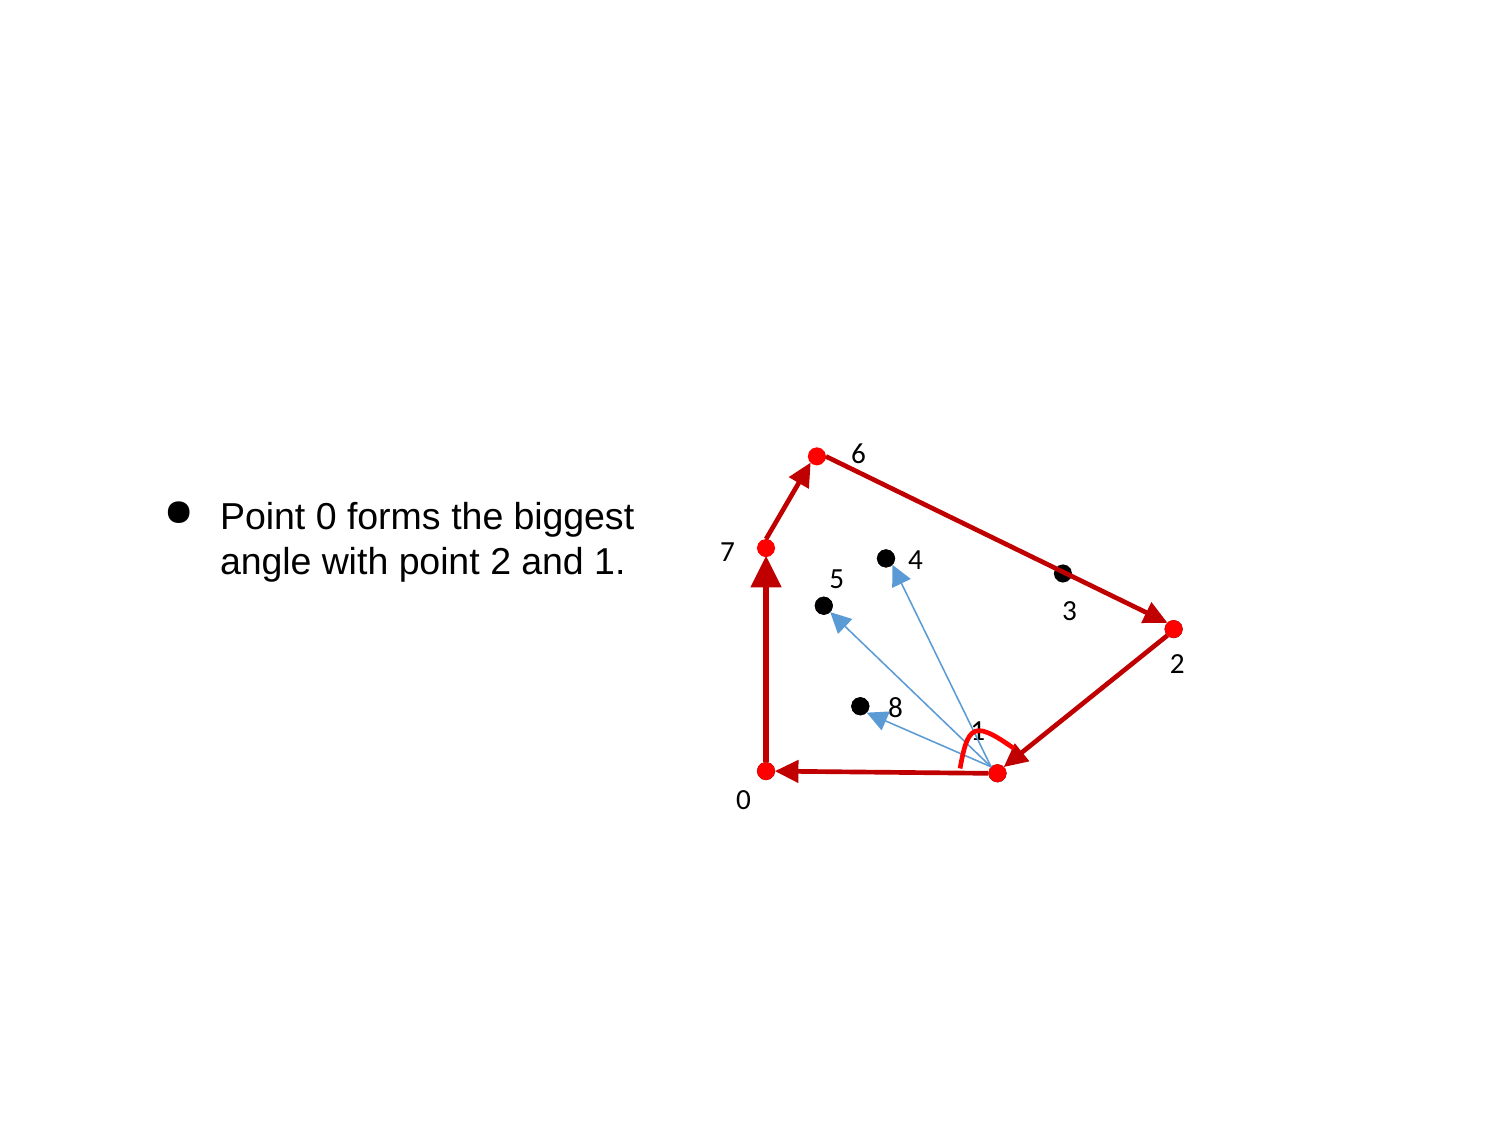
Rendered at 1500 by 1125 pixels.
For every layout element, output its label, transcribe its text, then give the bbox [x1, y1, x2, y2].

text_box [892, 564, 992, 768]
text_box [807, 447, 826, 466]
text_box [1164, 620, 1183, 638]
text_box 7 [708, 526, 747, 573]
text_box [765, 462, 811, 540]
text_box [756, 541, 776, 557]
text_box [756, 763, 775, 781]
text_box [990, 768, 1007, 783]
text_box 0 [724, 774, 762, 820]
text_box Point 0 forms the biggest angle with point 2 and 1. [133, 486, 673, 751]
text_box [774, 770, 828, 774]
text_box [1003, 635, 1168, 768]
text_box 2 [1170, 638, 1196, 684]
text_box 6 [839, 429, 877, 454]
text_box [825, 456, 1168, 624]
text_box [814, 599, 820, 614]
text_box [830, 611, 887, 768]
